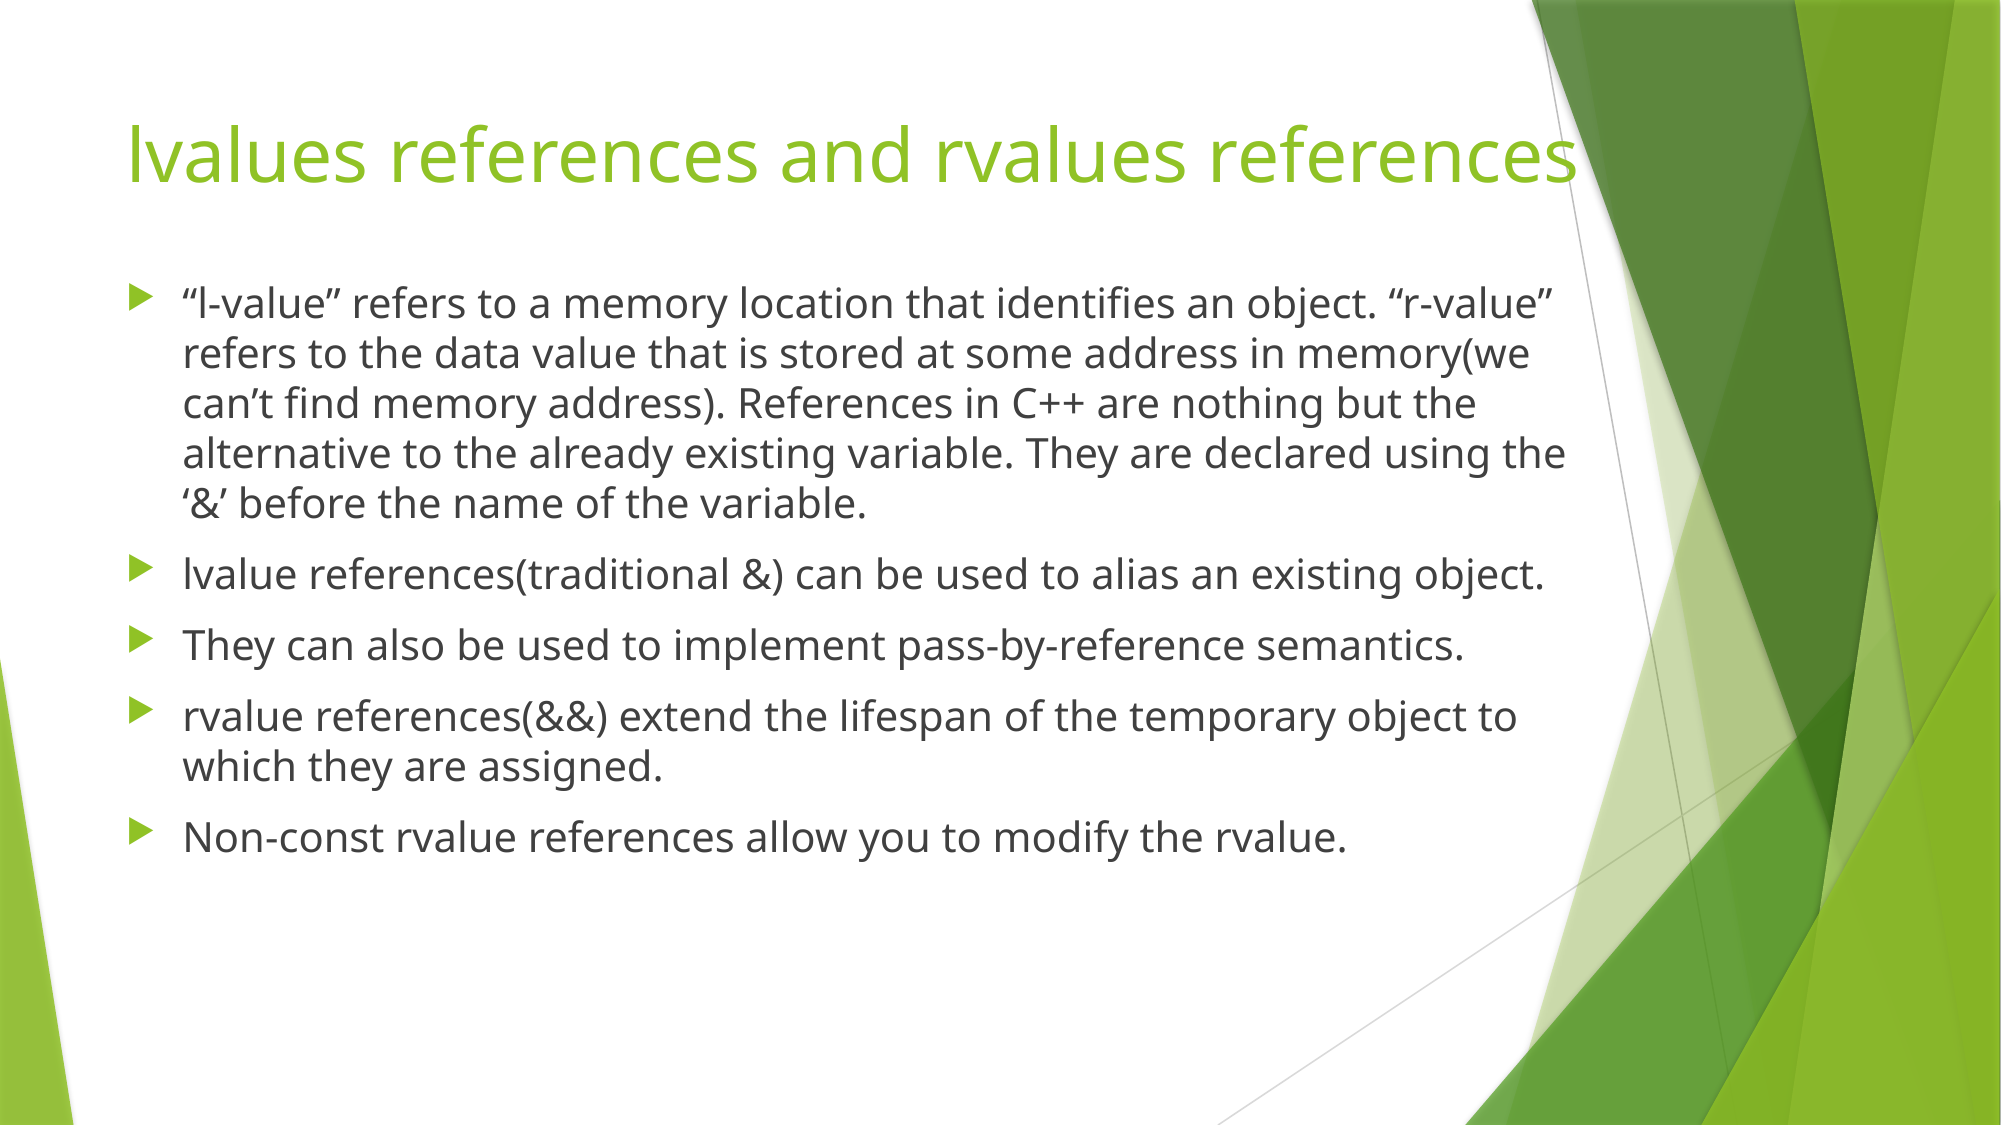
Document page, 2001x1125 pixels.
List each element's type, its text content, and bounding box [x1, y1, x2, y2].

list “l-value” refers to a memory location that identifies an object. “r-value” refers to the data value that is stored at some address in memory(we can’t find memory address). References in C++ are nothing but the alternative to the already existing variable. They are declared using the ‘&’ before the name of the variable. lvalue references(traditional &) can be used to alias an existing object. They can also be used to implement pass-by-reference semantics. rvalue references(&&) extend the lifespan of the temporary object to which they are assigned. Non-const rvalue references allow you to modify the rvalue. [111, 269, 1634, 1025]
title lvalues references and rvalues references [111, 99, 1634, 269]
